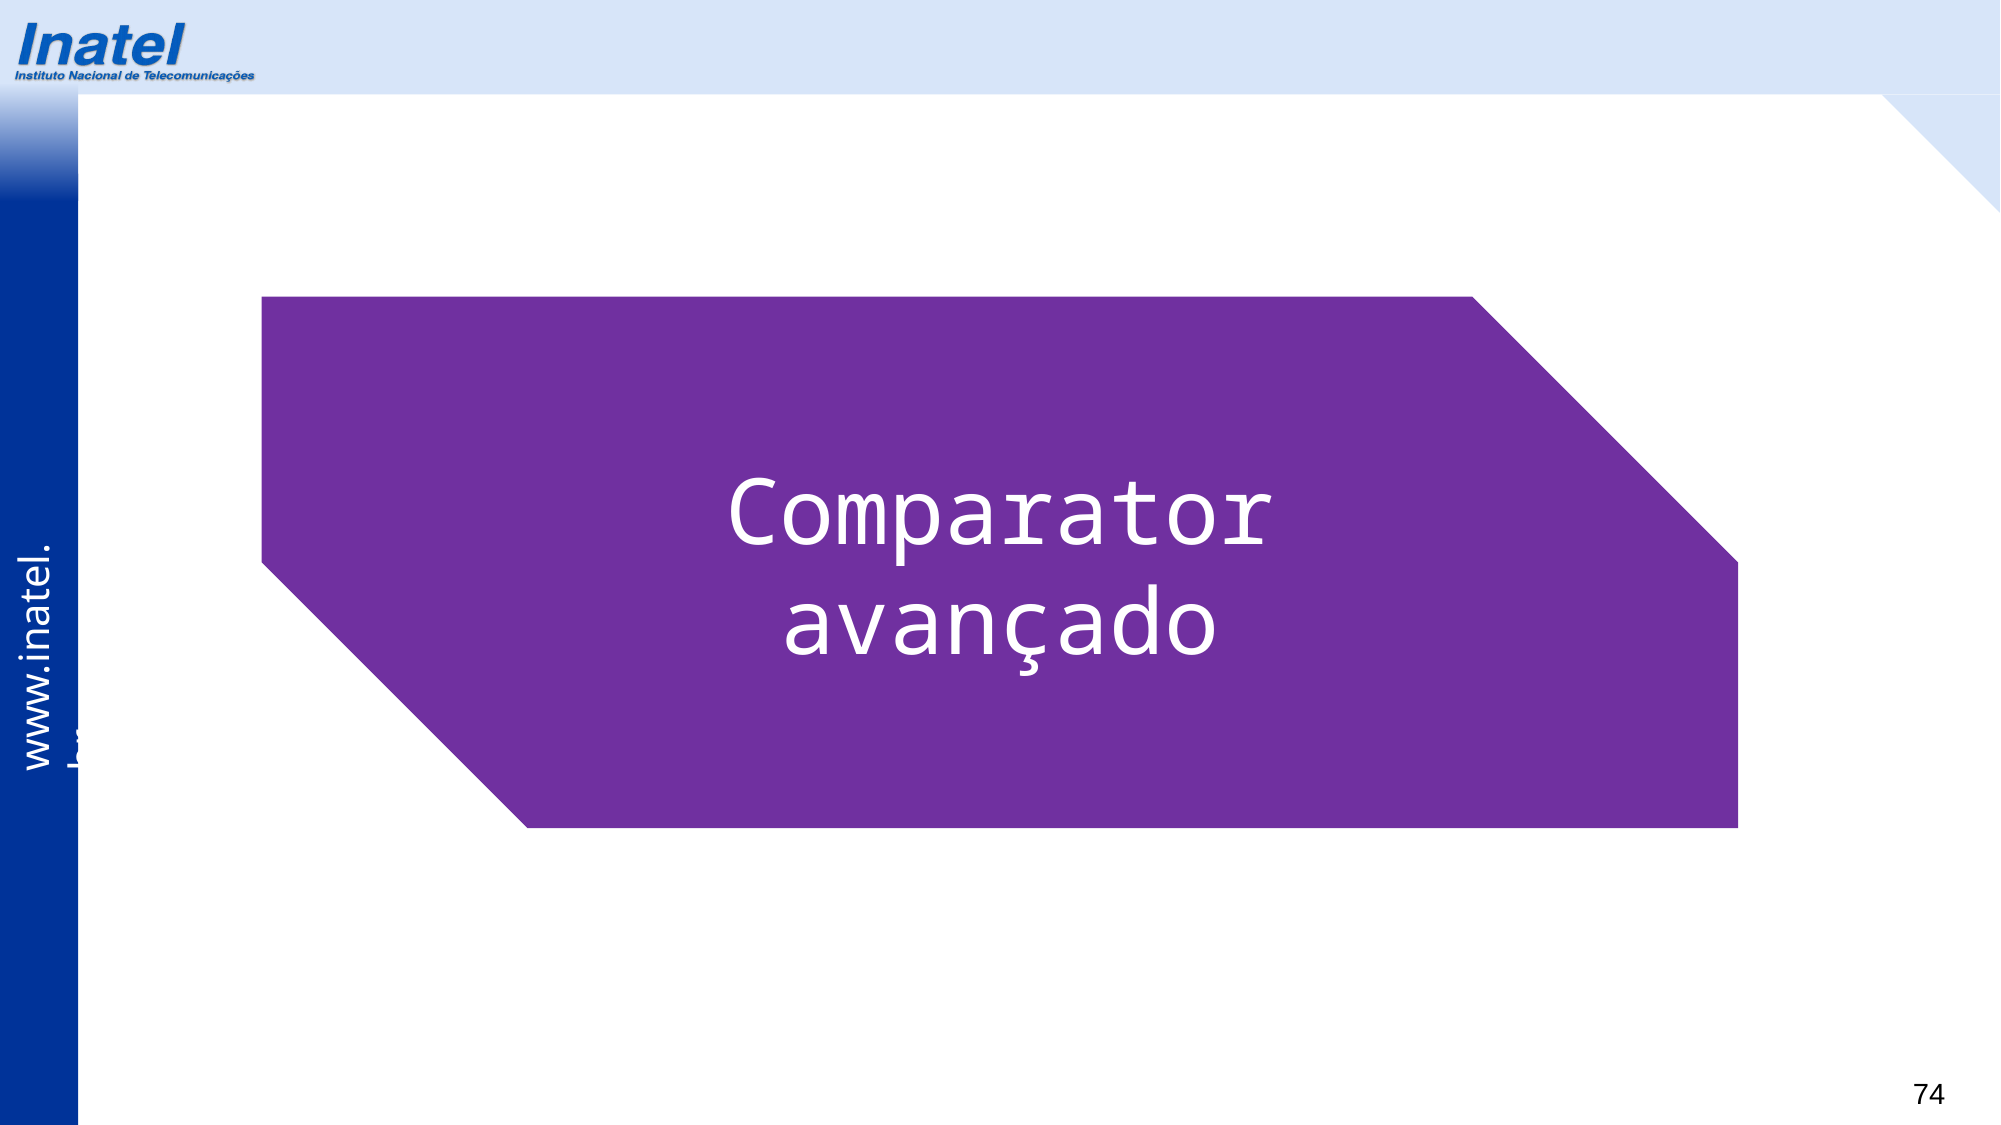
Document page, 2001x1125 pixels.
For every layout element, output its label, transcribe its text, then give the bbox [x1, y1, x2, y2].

picture [12, 20, 258, 85]
text_box Comparator avançado [260, 295, 1740, 830]
text_box [1879, 93, 2000, 215]
